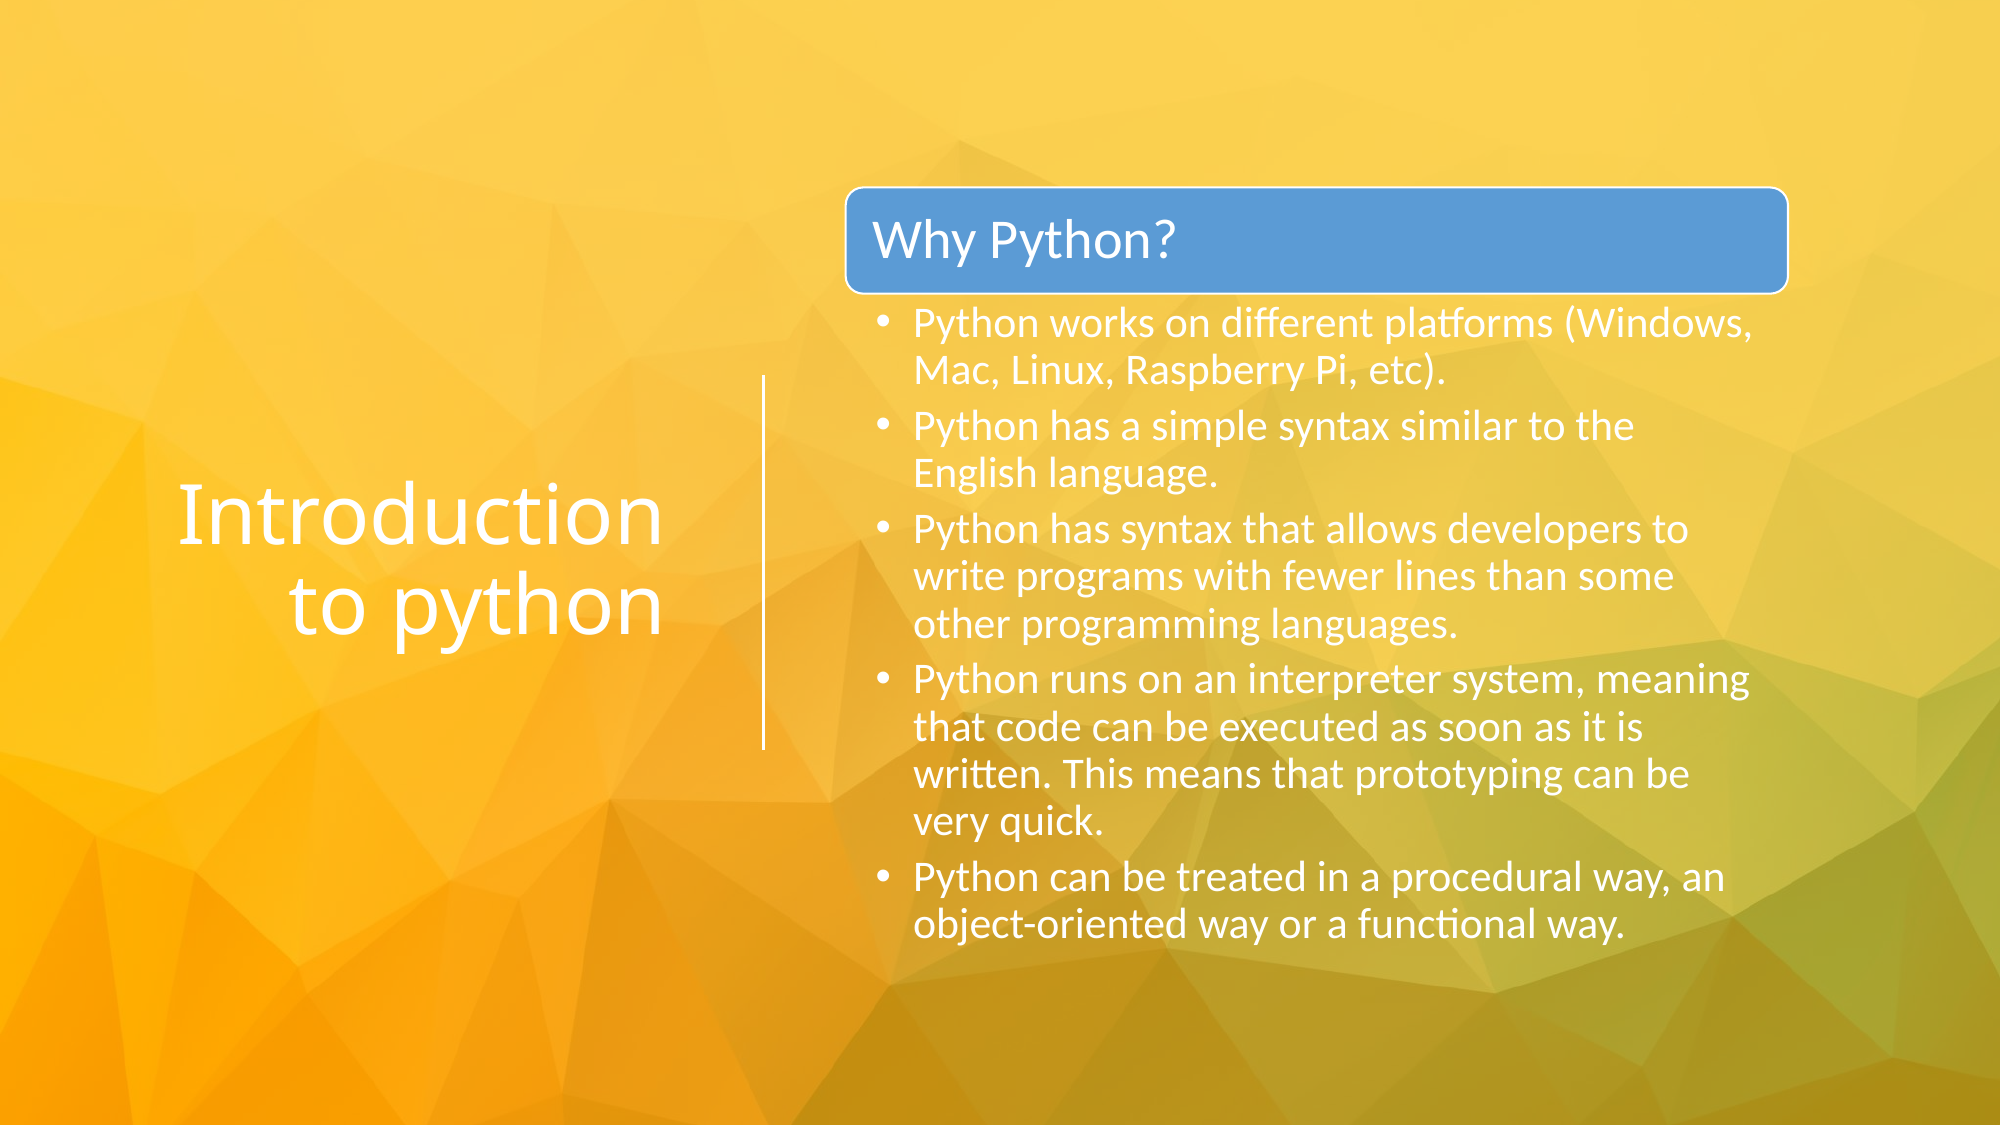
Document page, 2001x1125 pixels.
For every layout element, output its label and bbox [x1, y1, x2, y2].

text_box [845, 174, 1788, 1003]
picture [0, 0, 2000, 1125]
